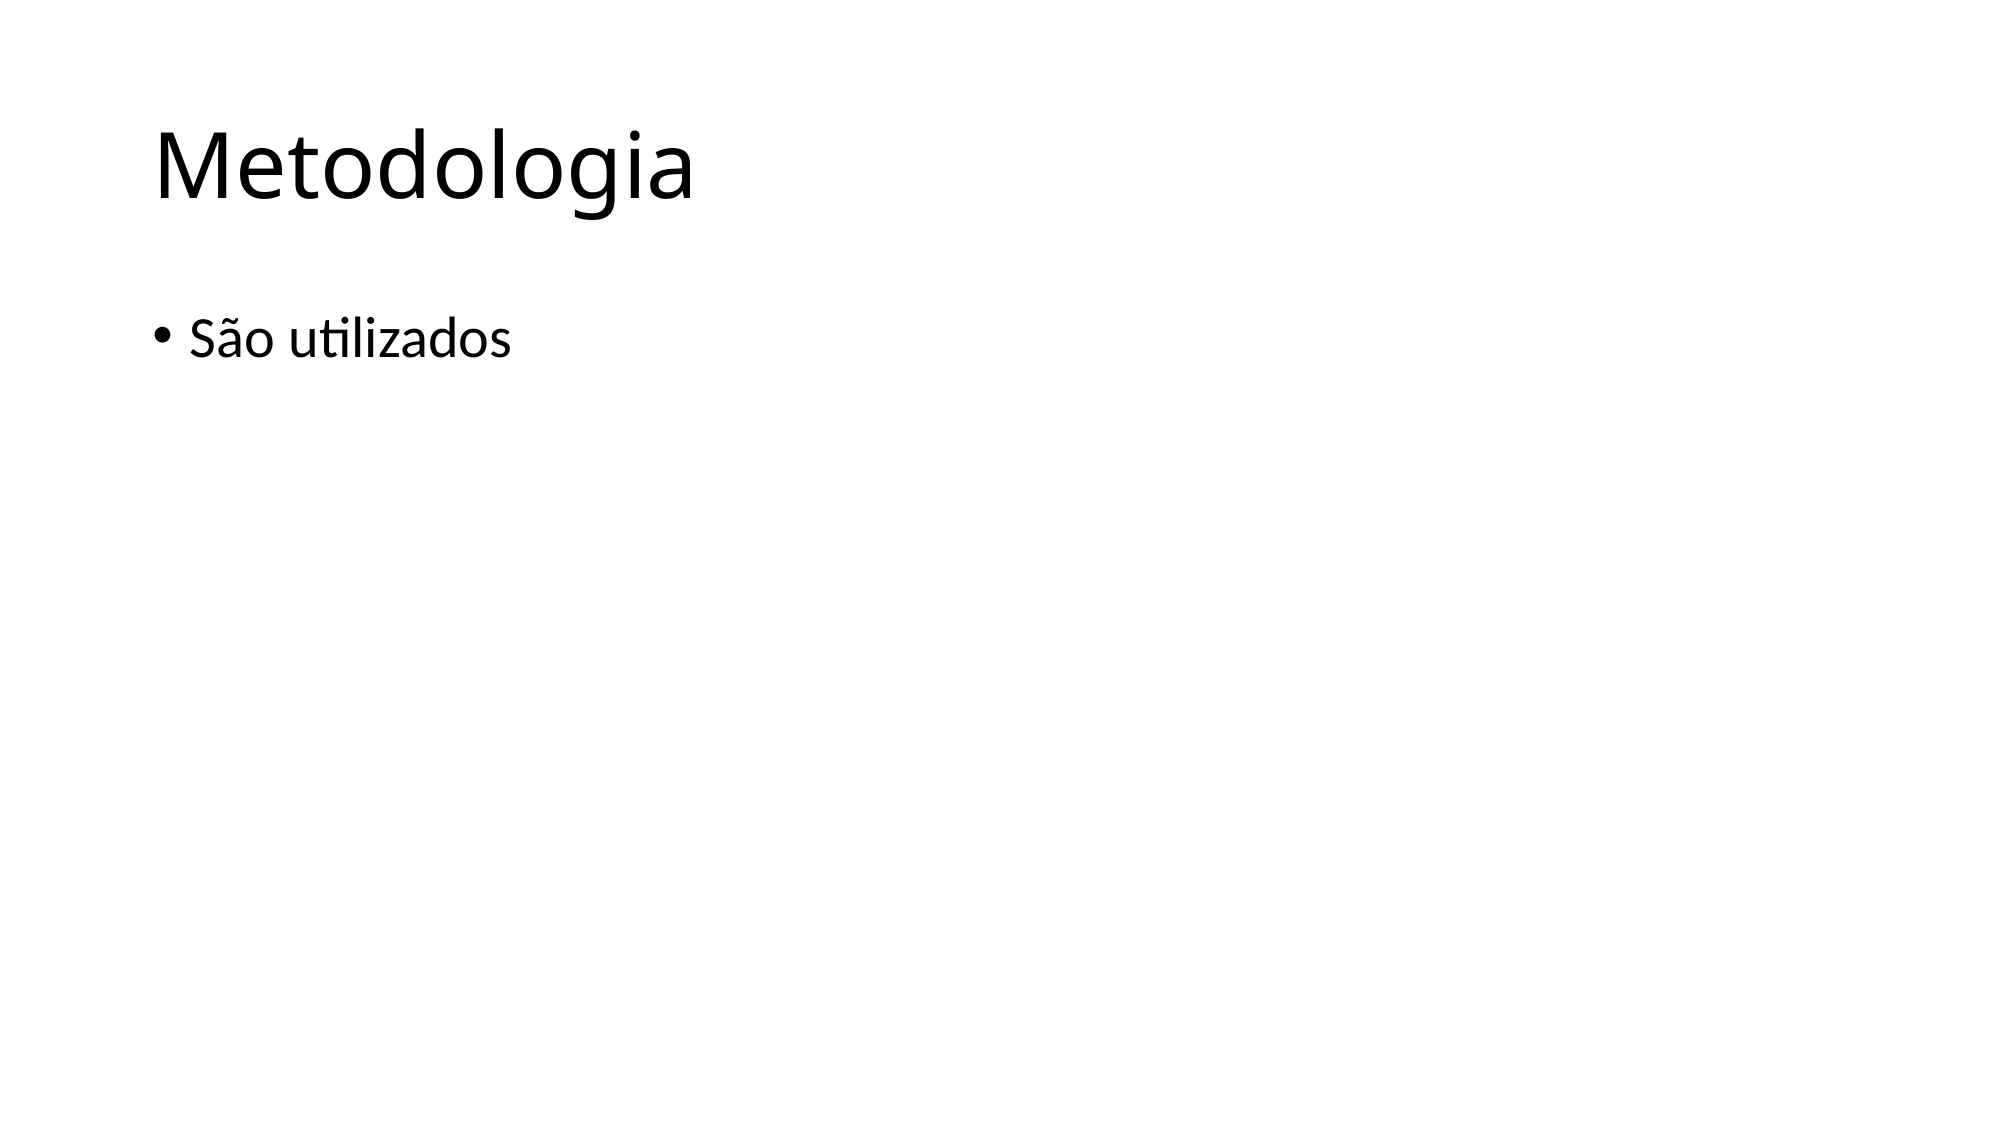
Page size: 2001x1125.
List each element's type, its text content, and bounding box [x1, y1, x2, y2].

list São utilizados [137, 299, 1863, 1014]
title Metodologia [137, 59, 1863, 278]
